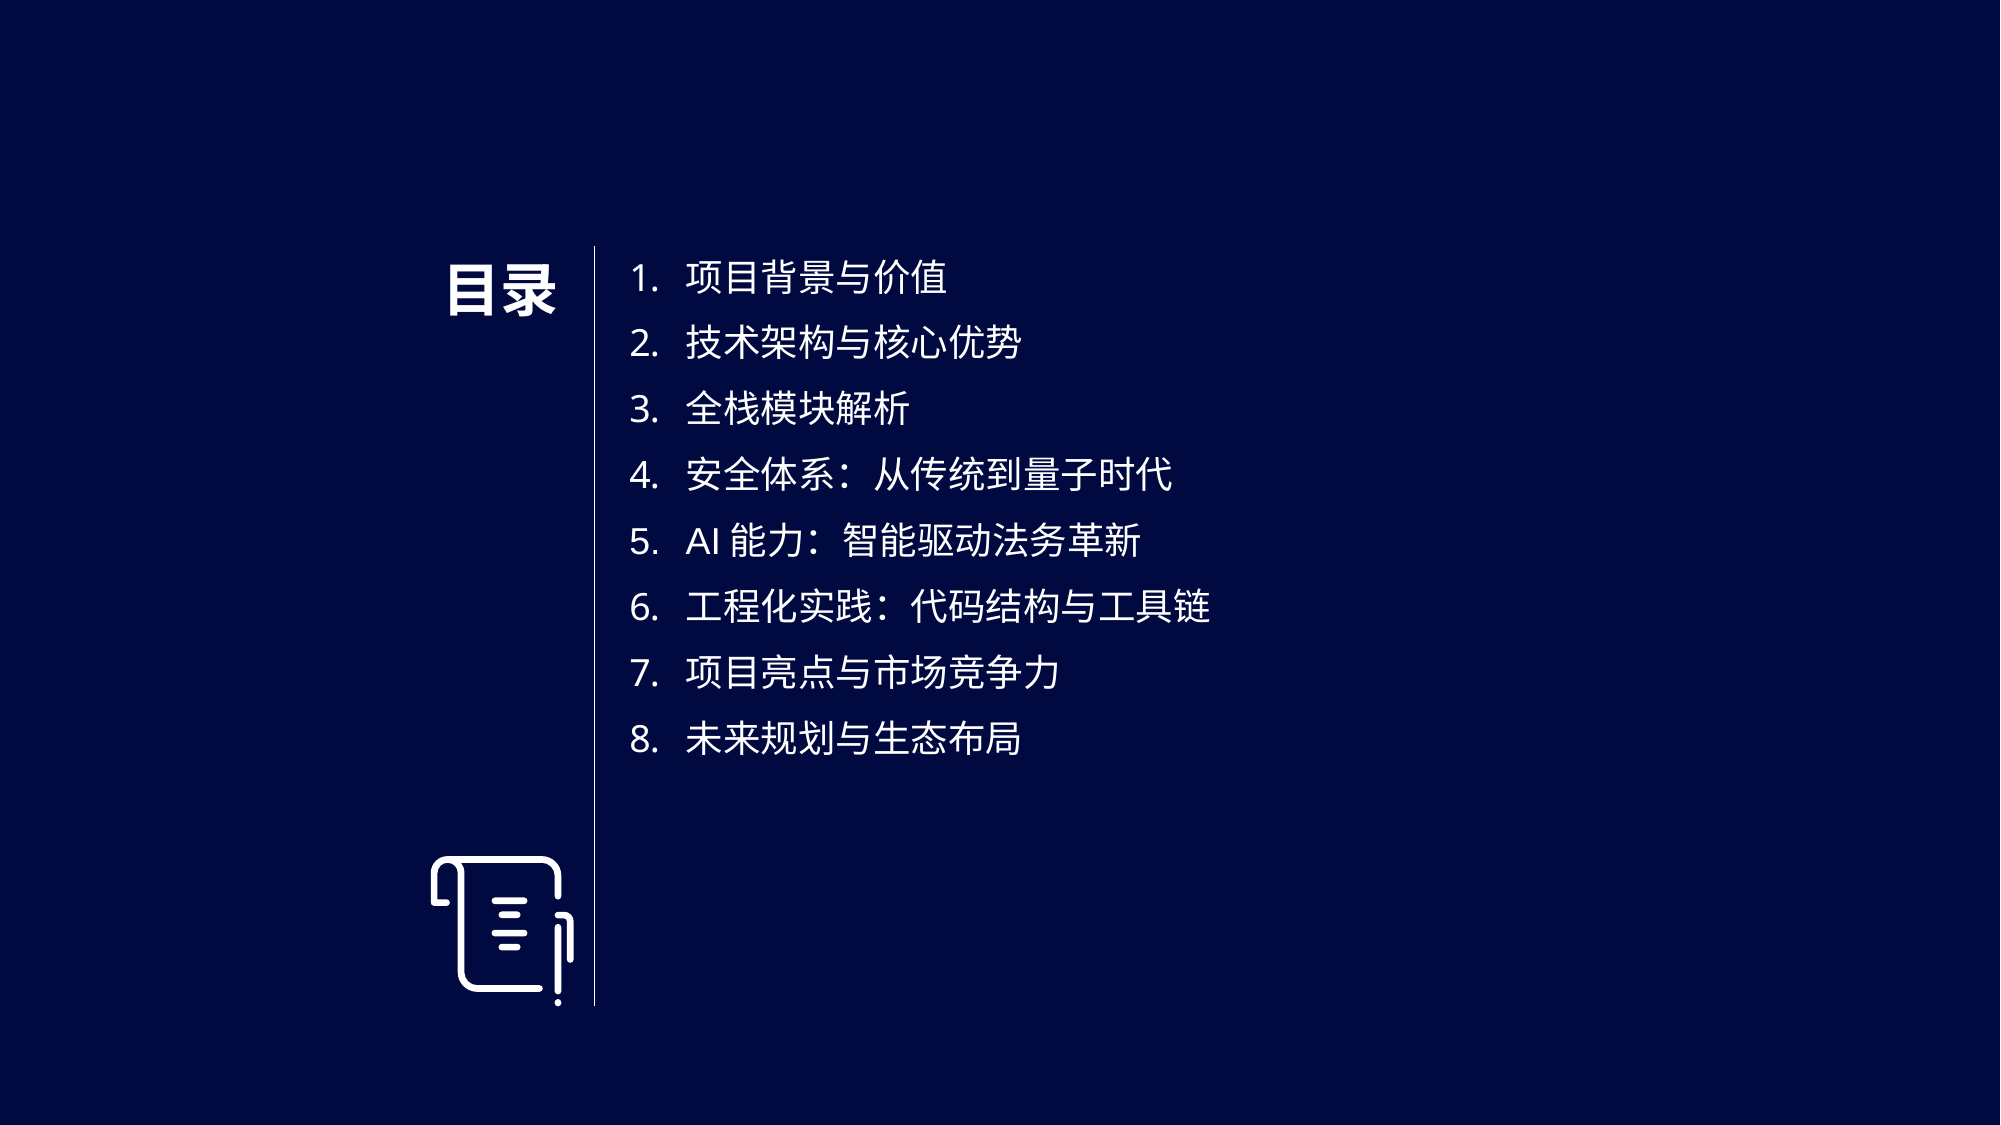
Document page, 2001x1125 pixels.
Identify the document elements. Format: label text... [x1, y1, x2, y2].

title 目录 [108, 246, 574, 397]
list 项目背景与价值 技术架构与核心优势 全栈模块解析 安全体系：从传统到量子时代 AI能力：智能驱动法务革新 工程化实践：代码结构与工具链 项目亮点与市场竞争力 未来规划与生态布局 [614, 246, 1890, 1007]
